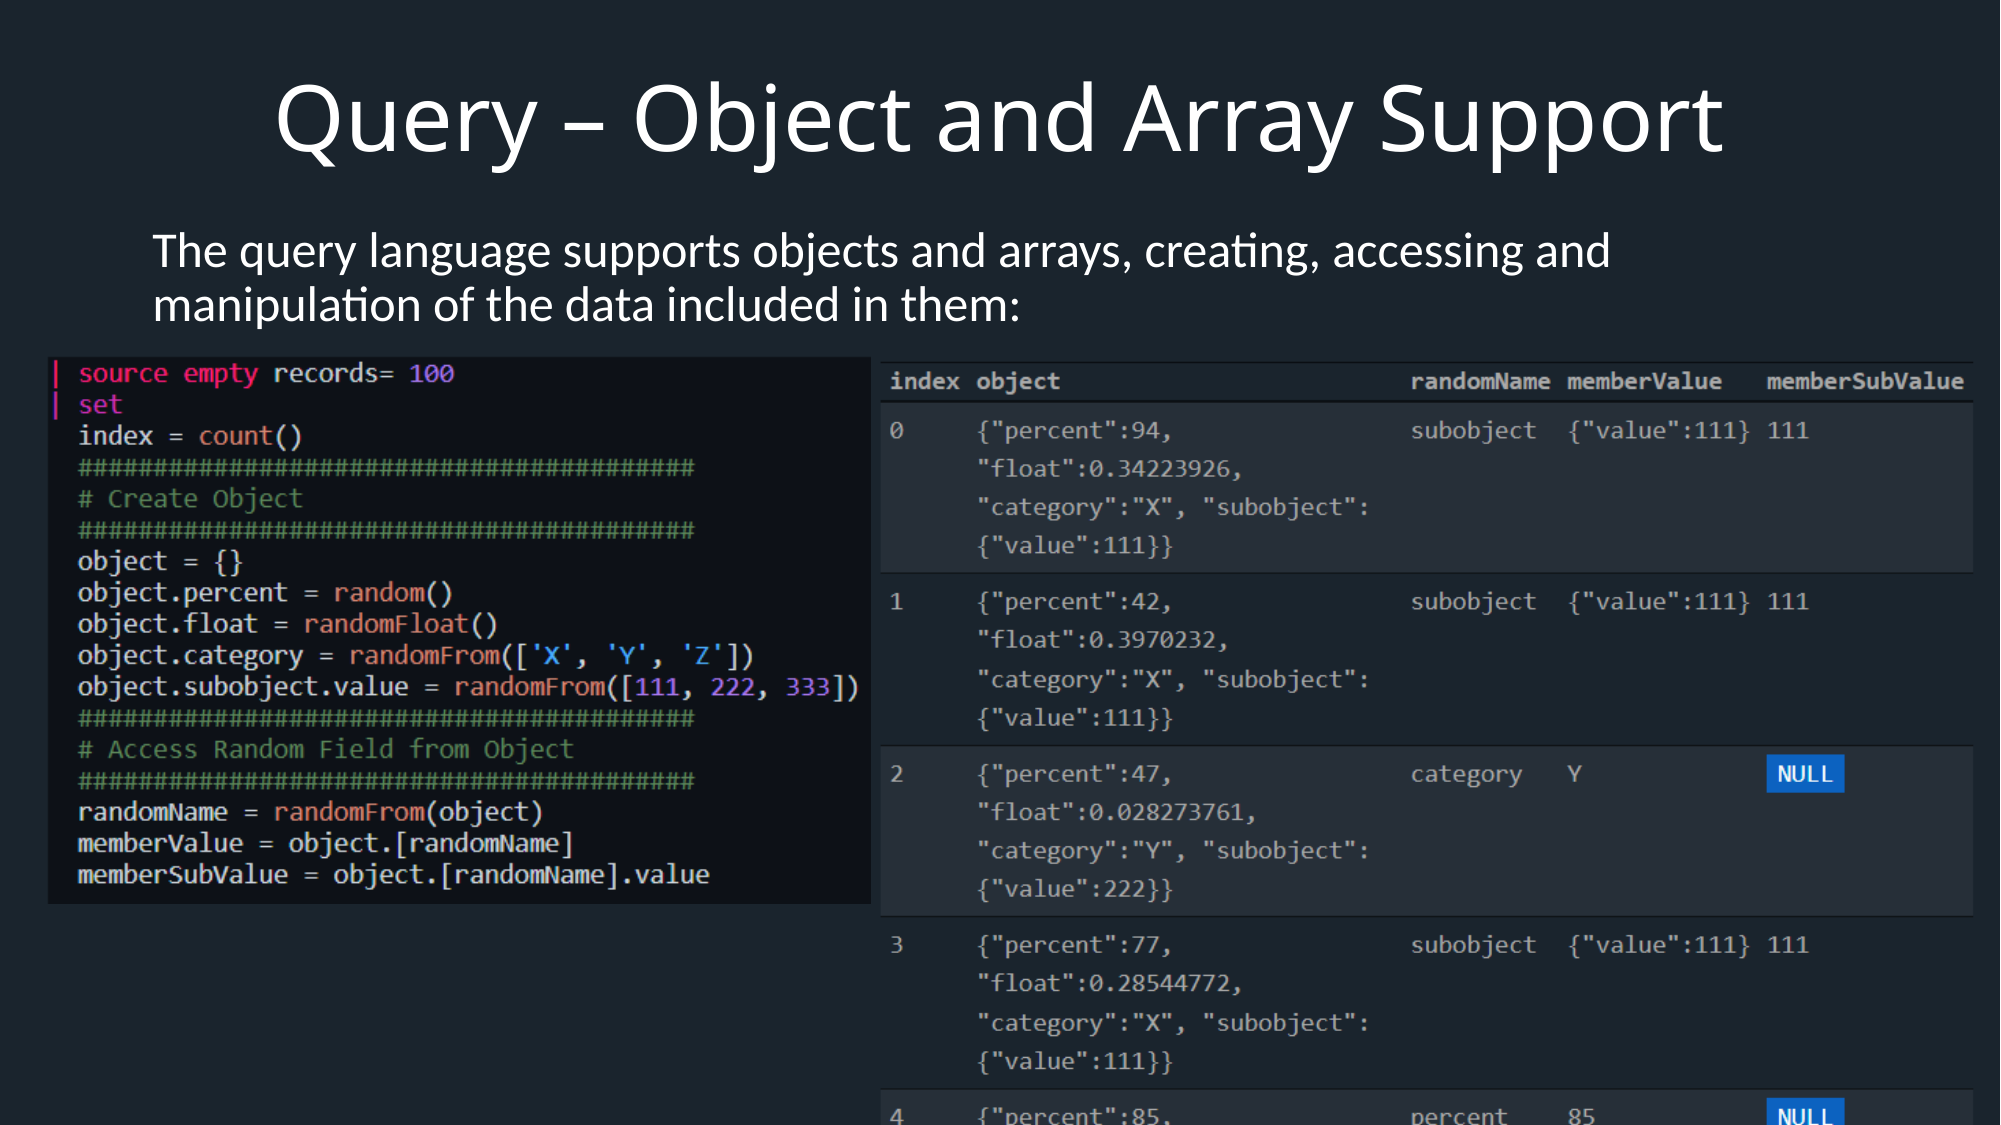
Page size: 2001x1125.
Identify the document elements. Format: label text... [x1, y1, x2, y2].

list The query language supports objects and arrays, creating, accessing and manipulation of the data included in them: [137, 216, 1863, 341]
picture [42, 351, 871, 904]
title Query – Object and Array Support [137, 59, 1863, 184]
picture [874, 351, 1987, 1125]
